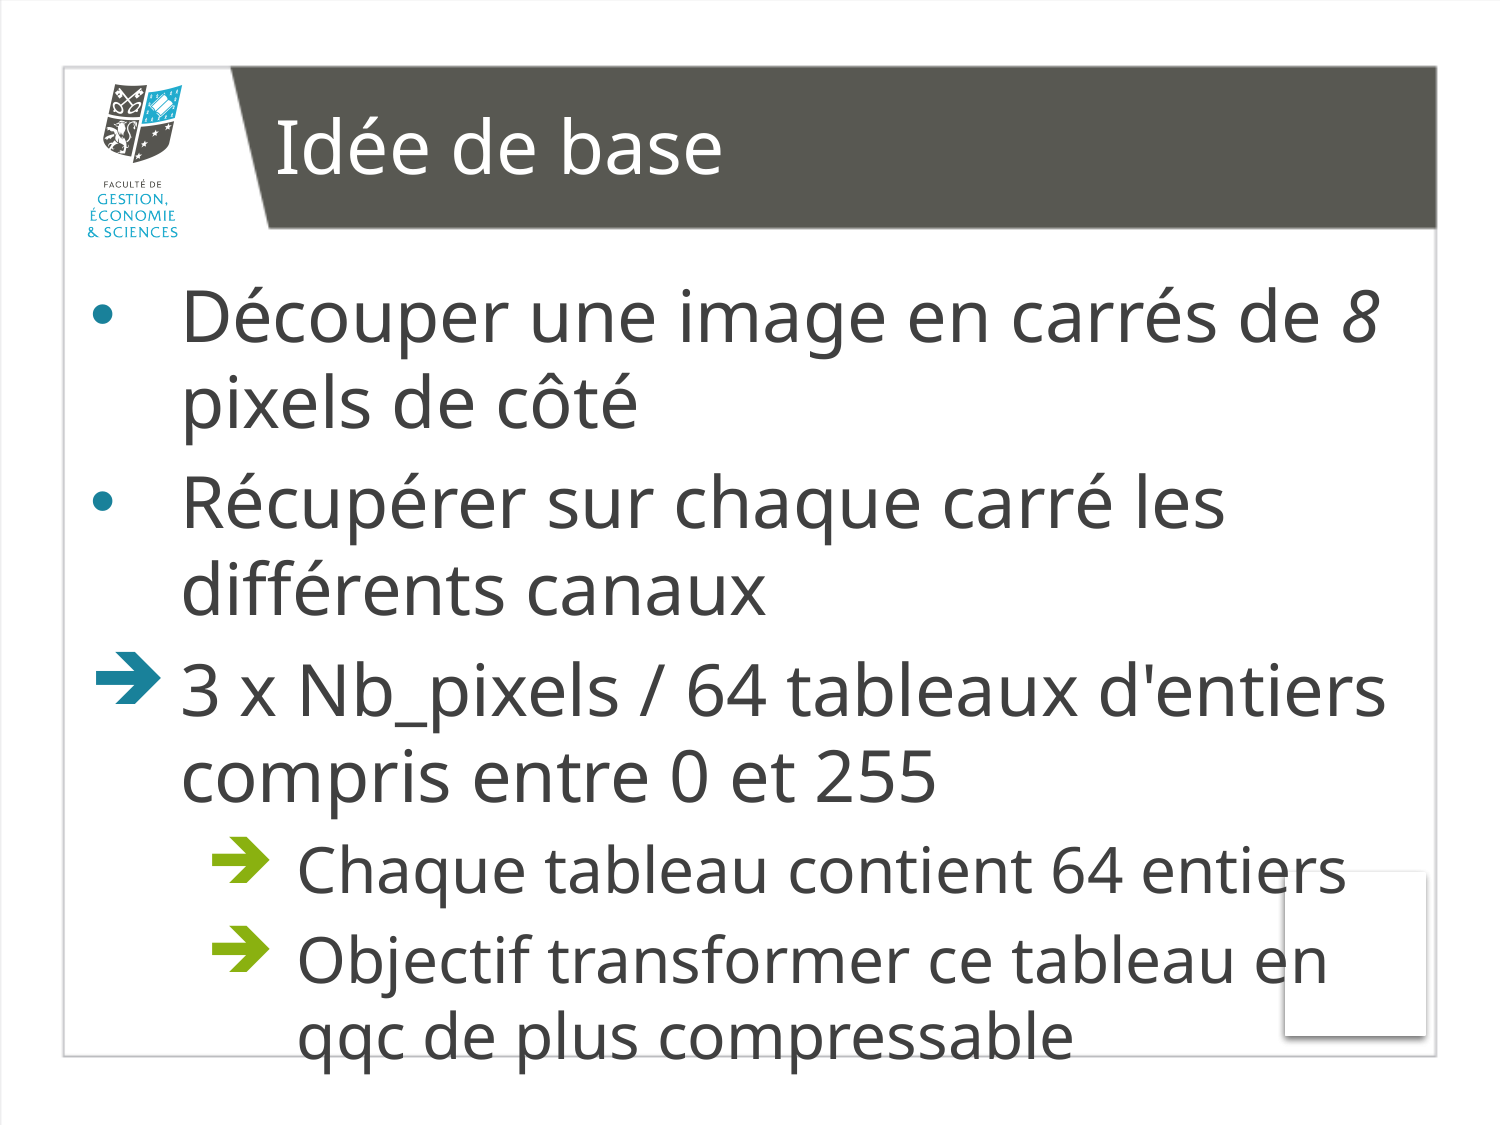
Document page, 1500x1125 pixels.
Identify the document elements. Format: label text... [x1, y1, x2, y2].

list Découper une image en carrés de 8 pixels de côté Récupérer sur chaque carré les différents canaux 3 x Nb_pixels / 64 tableaux d'entiers compris entre 0 et 255 Chaque tableau contient 64 entiers Objectif transformer ce tableau en qqc de plus compressable [75, 262, 1425, 1082]
picture [0, 0, 1500, 1125]
title Idée de base [260, 82, 1243, 207]
